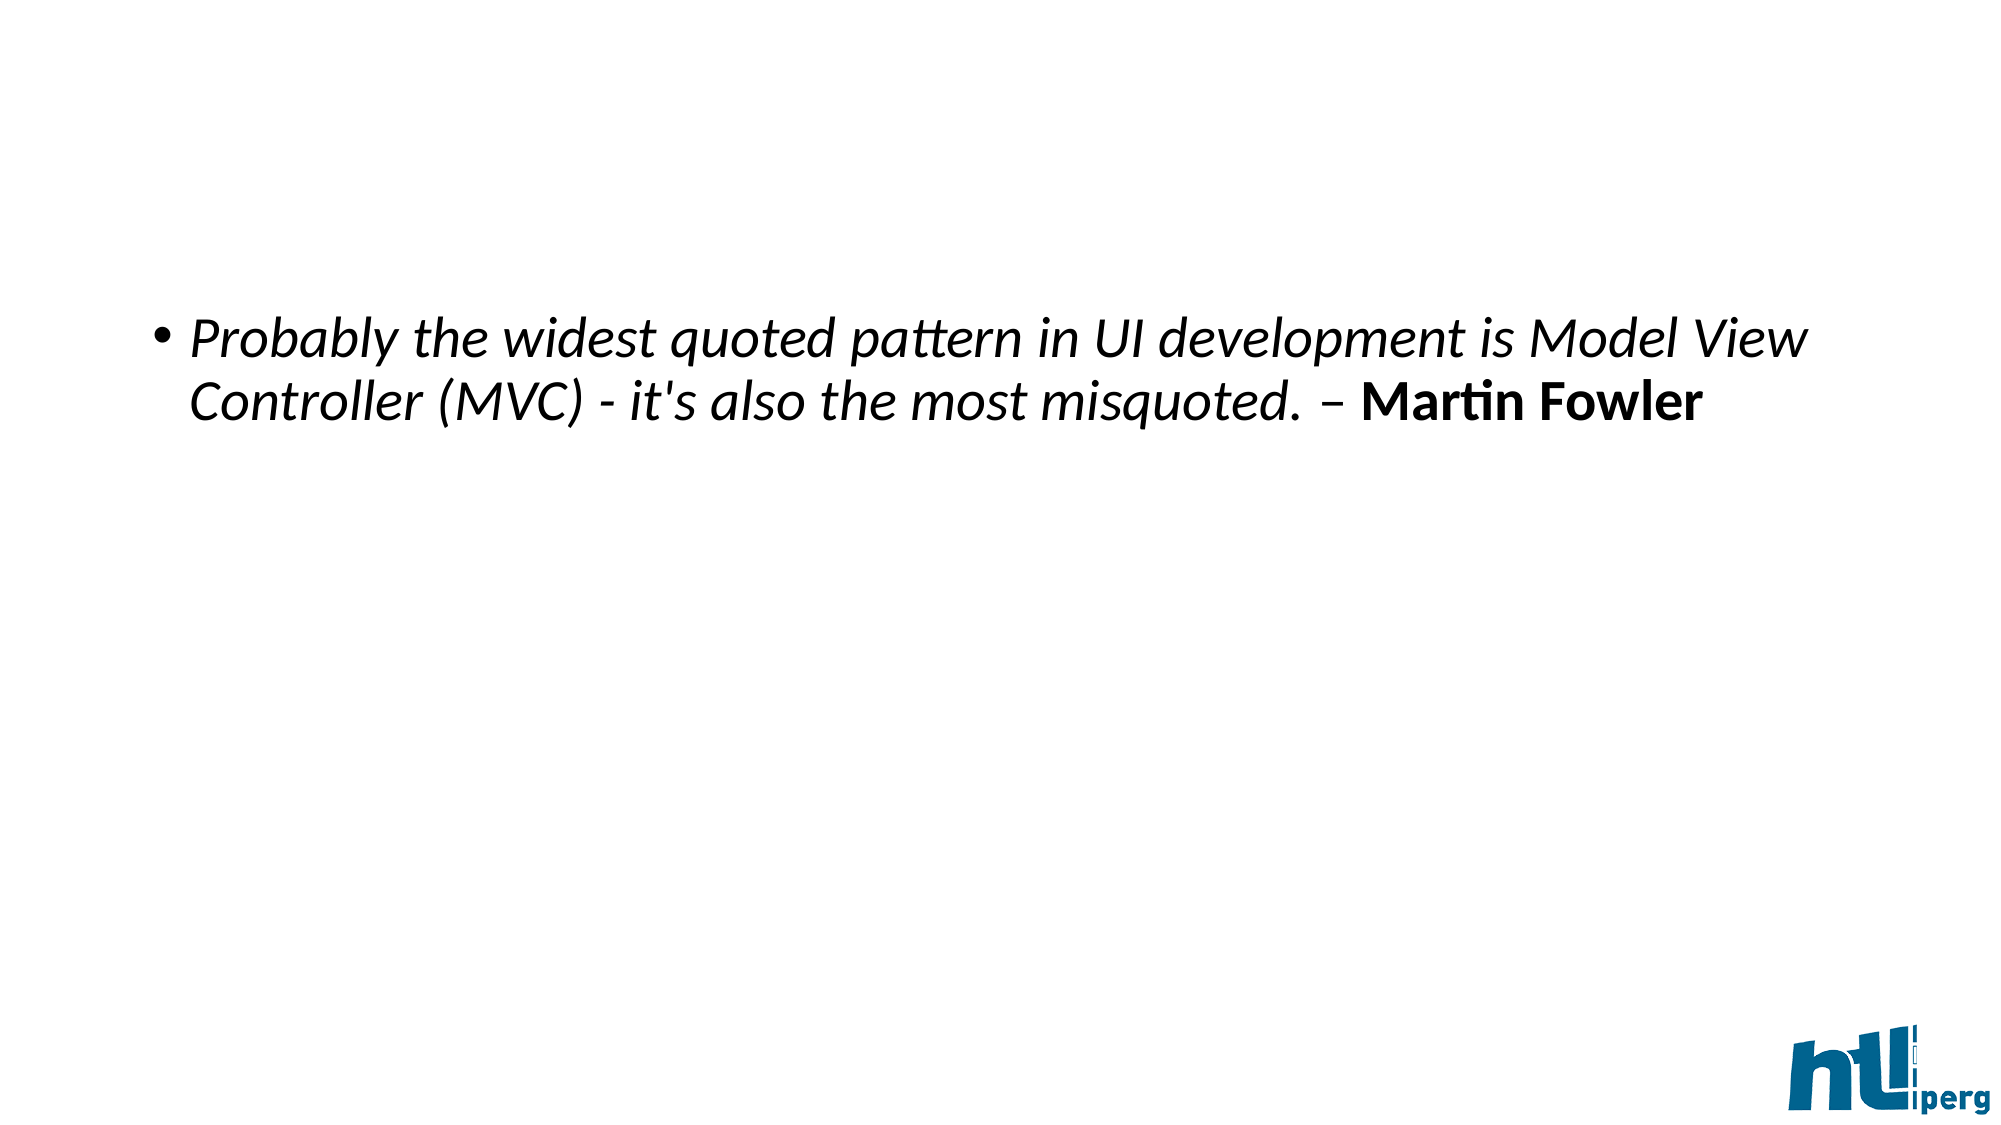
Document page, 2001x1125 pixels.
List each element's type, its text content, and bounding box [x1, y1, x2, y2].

picture [1777, 1013, 2000, 1125]
list Probably the widest quoted pattern in UI development is Model View Controller (MVC) - it's also the most misquoted. – Martin Fowler [137, 299, 1863, 1014]
